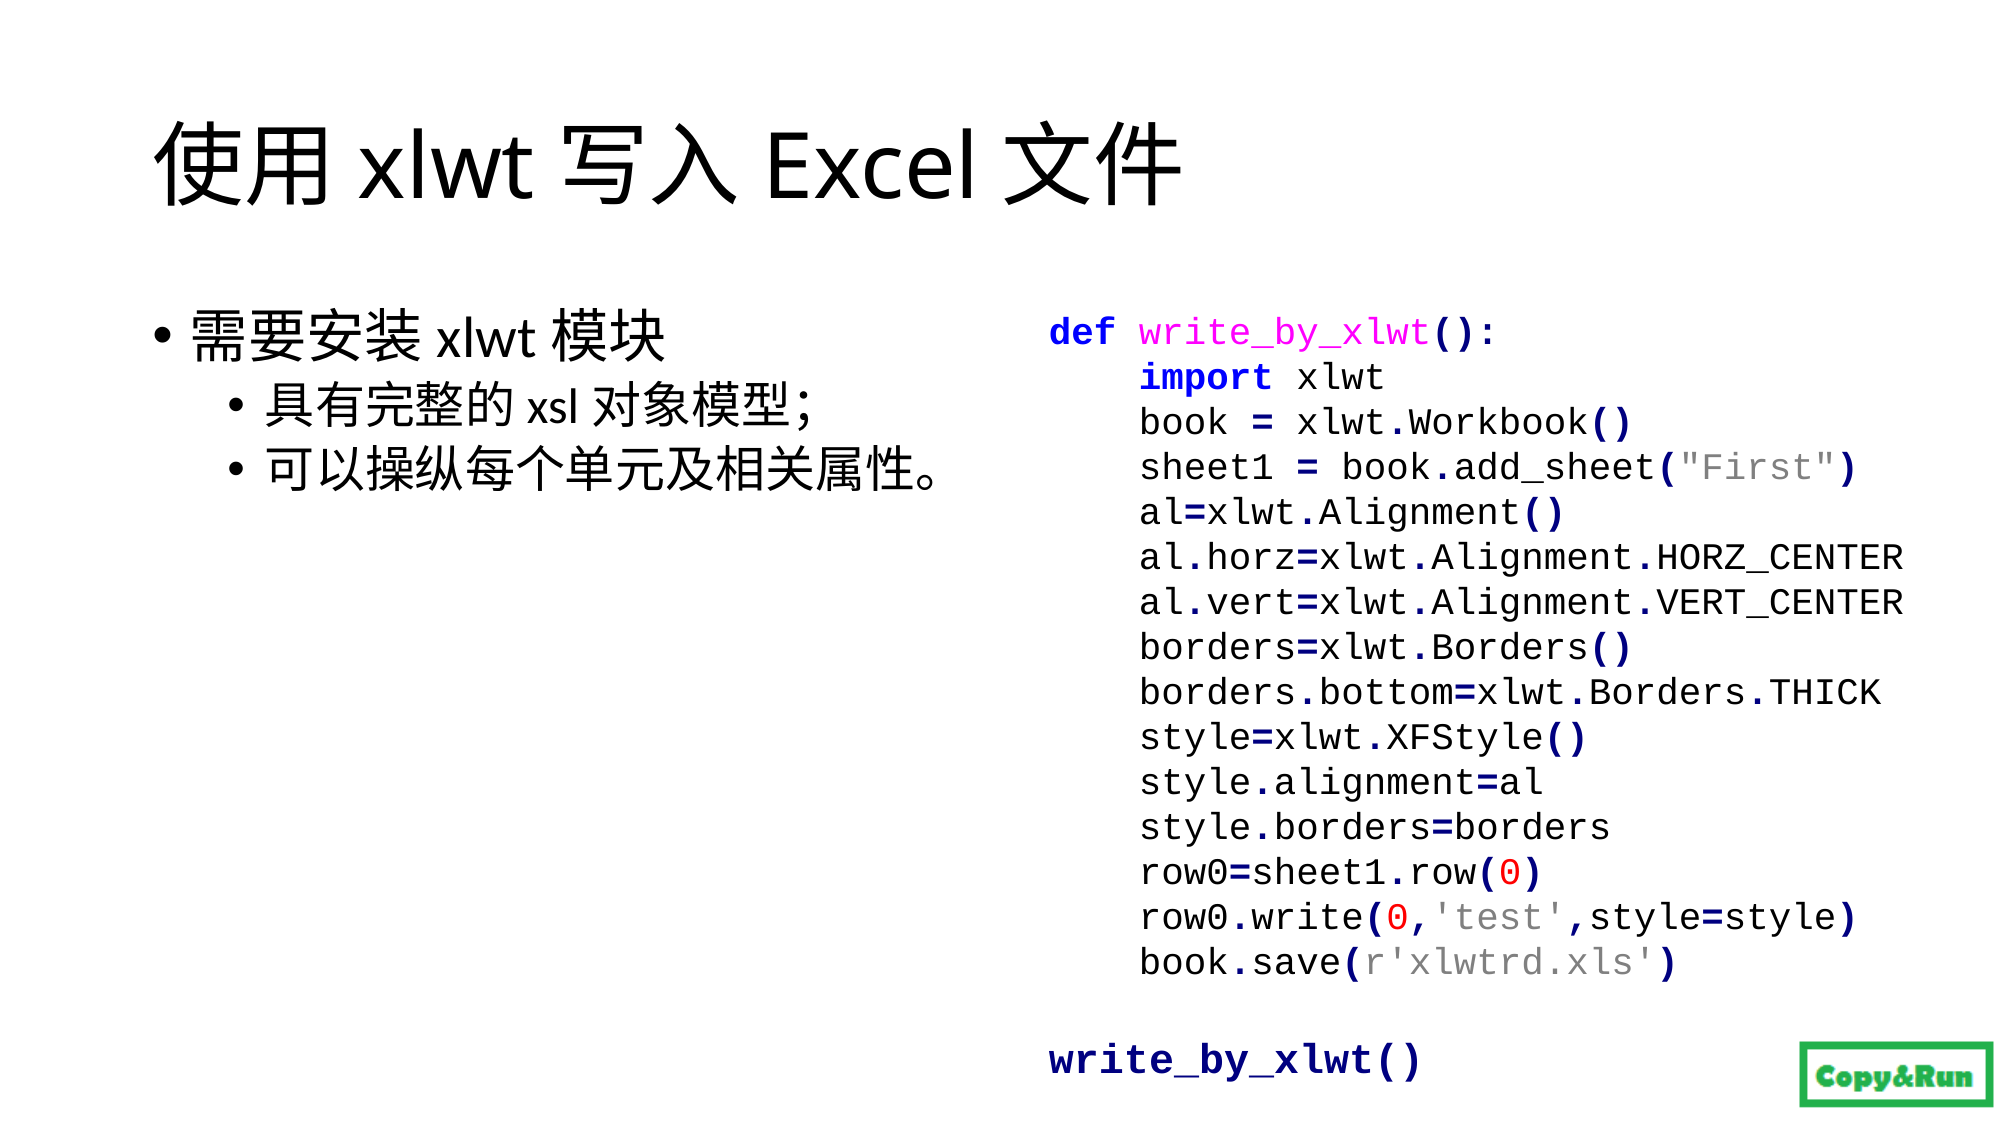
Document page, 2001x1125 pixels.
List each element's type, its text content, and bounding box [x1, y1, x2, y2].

title 使用xlwt写入Excel文件 [137, 59, 1863, 278]
text_box def write_by_xlwt(): import xlwt book = xlwt.Workbook() sheet1 = book.add_sheet("First") al=xlwt.Alignment() al.horz=xlwt.Alignment.HORZ_CENTER al.vert=xlwt.Alignment.VERT_CENTER borders=xlwt.Borders() borders.bottom=xlwt.Borders.THICK style=xlwt.XFStyle() style.alignment=al style.borders=borders row0=sheet1.row(0) row0.write(0,'test',style=style) book.save(r'xlwtrd.xls') write_by_xlwt() [1034, 299, 1971, 1090]
picture [1792, 1034, 2000, 1121]
list 需要安装xlwt模块 具有完整的xsl对象模型； 可以操纵每个单元及相关属性。 [137, 299, 1015, 1014]
